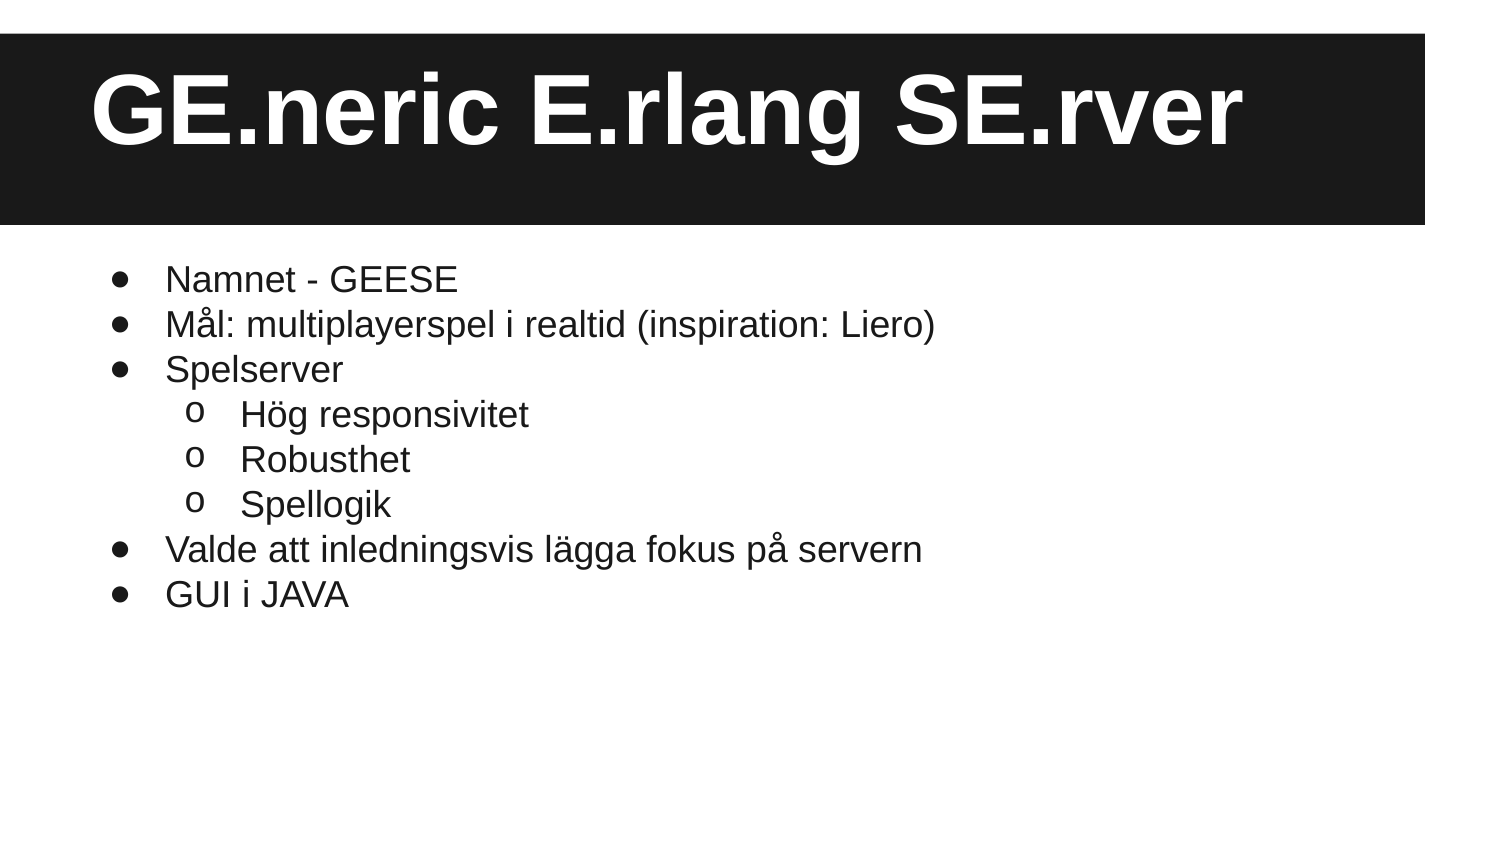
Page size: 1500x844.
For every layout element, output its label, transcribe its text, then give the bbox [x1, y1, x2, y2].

title GE.neric E.rlang SE.rver [75, 38, 1425, 180]
list Namnet - GEESE Mål: multiplayerspel i realtid (inspiration: Liero) Spelserver Hög responsivitet Robusthet Spellogik Valde att inledningsvis lägga fokus på servern GUI i JAVA [75, 239, 1425, 808]
